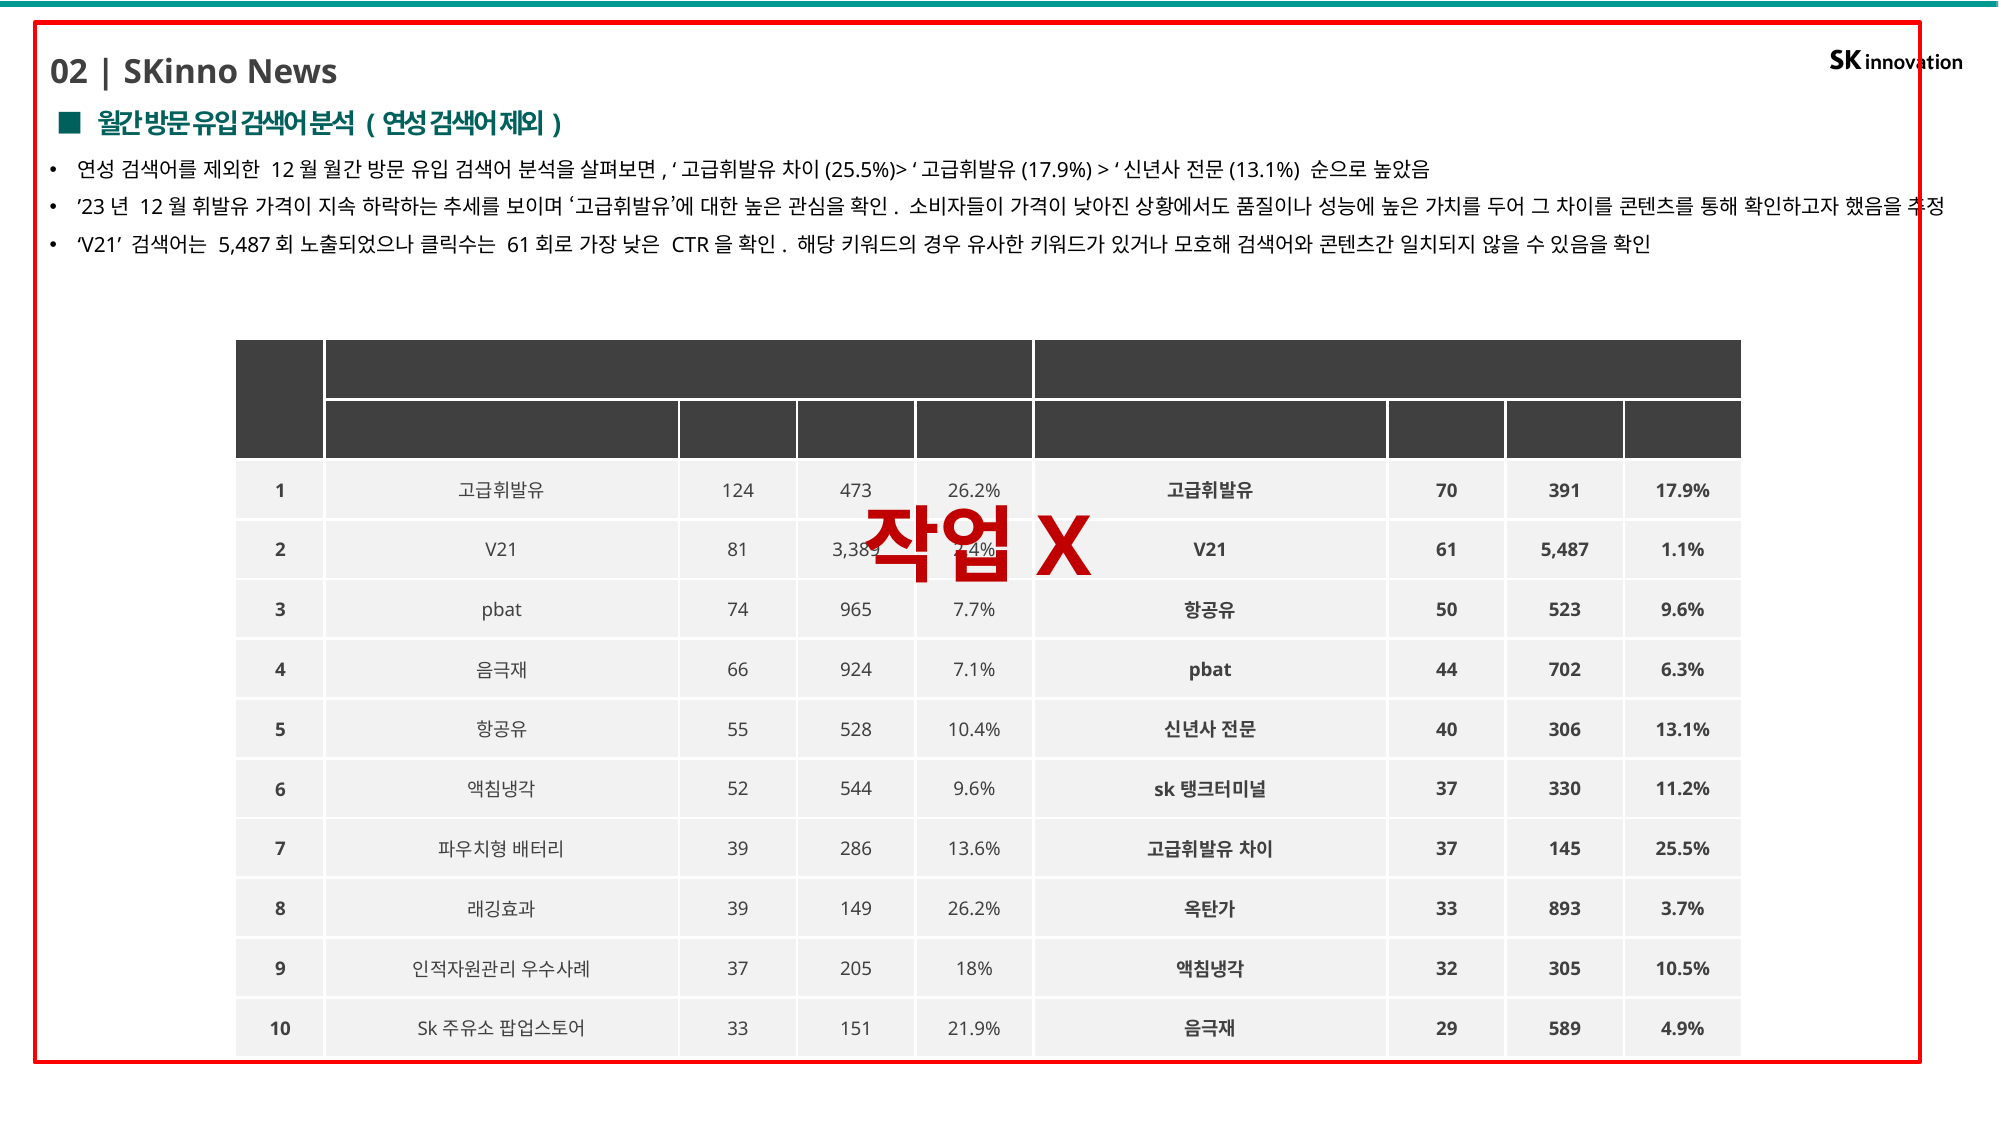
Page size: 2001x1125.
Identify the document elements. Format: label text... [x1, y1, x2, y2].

picture [0, 1, 1999, 7]
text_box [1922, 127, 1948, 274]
text_box 작업X [33, 20, 1922, 1064]
